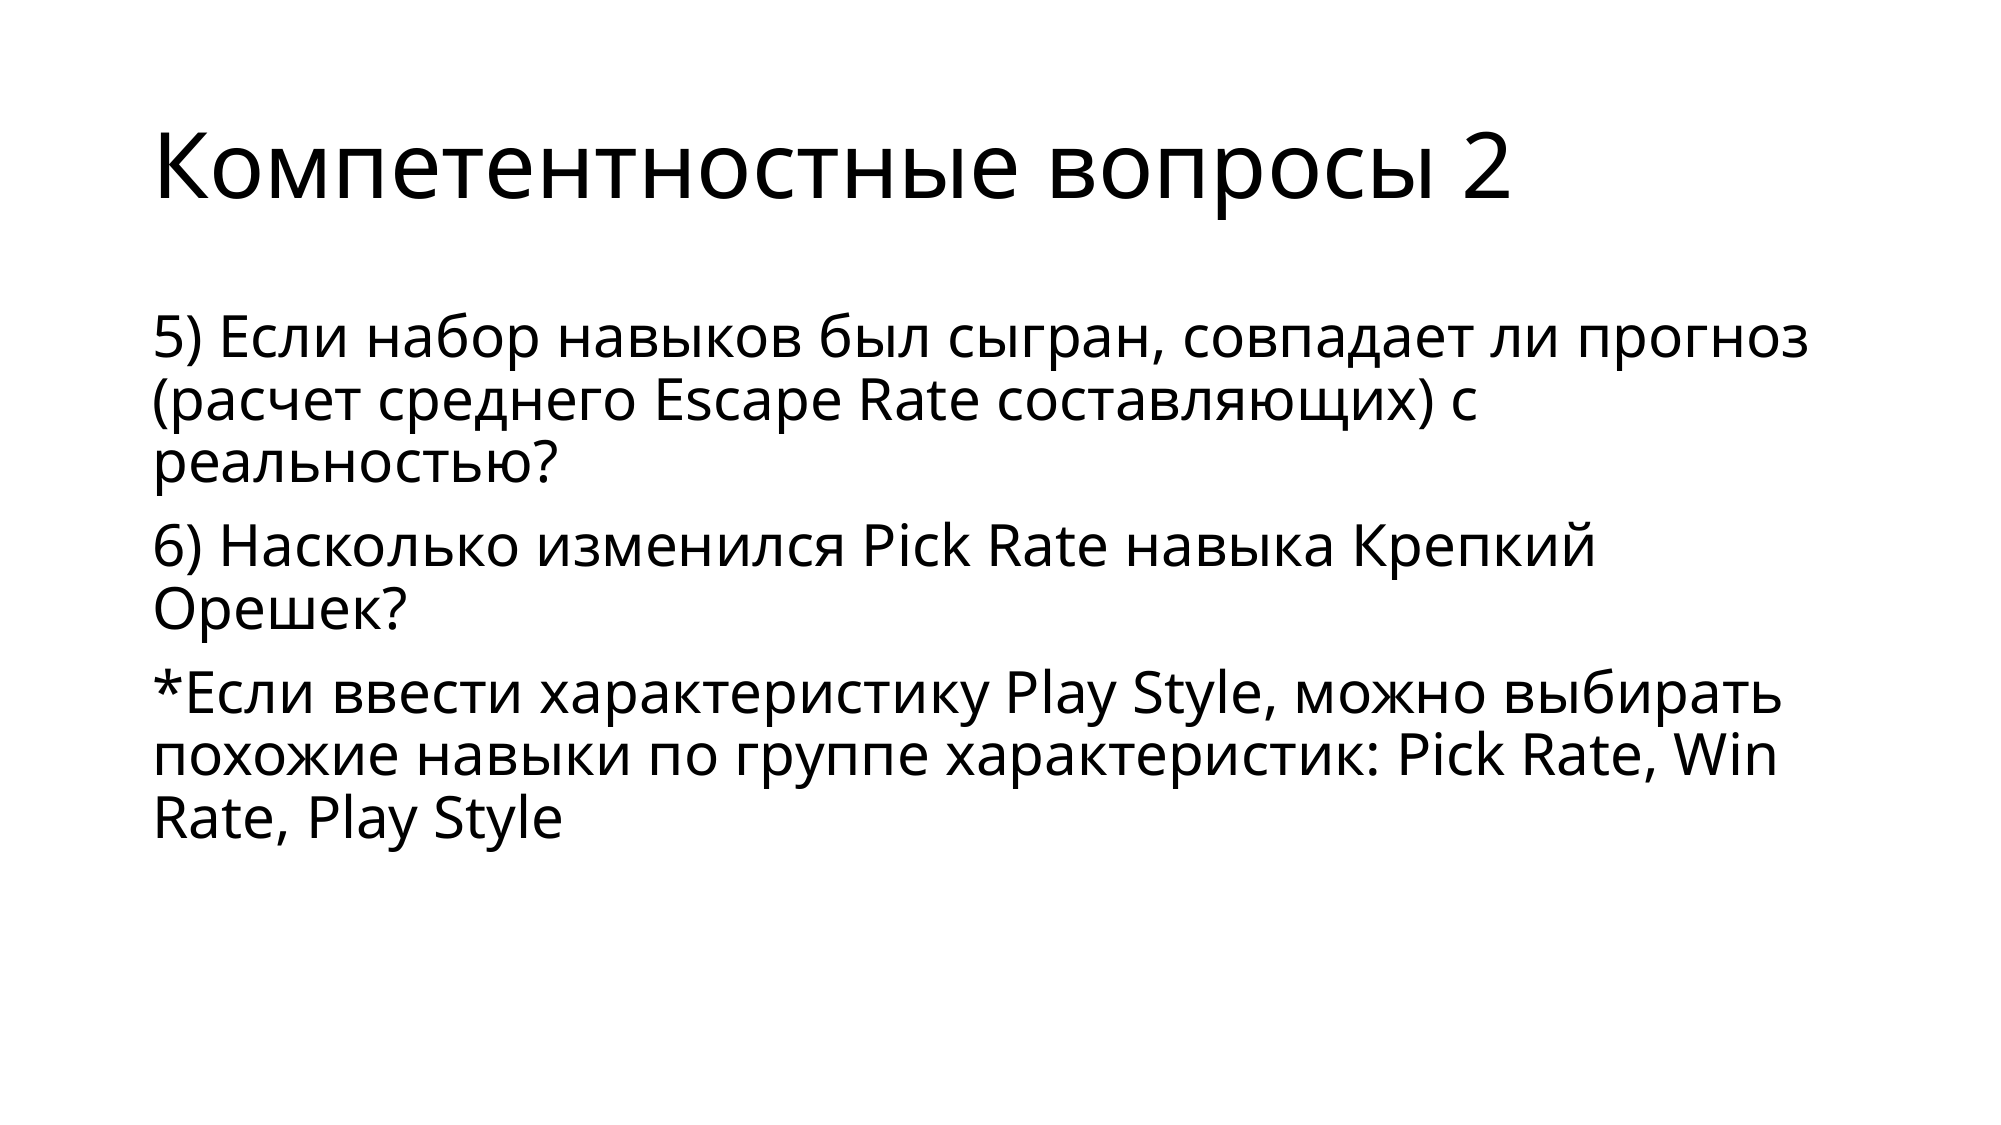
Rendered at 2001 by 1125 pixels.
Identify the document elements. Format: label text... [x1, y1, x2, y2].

title Компетентностные вопросы 2 [137, 59, 1863, 278]
list 5) Если набор навыков был сыгран, совпадает ли прогноз (расчет среднего Escape Rate составляющих) с реальностью? 6) Насколько изменился Pick Rate навыка Крепкий Орешек? *Если ввести характеристику Play Style, можно выбирать похожие навыки по группе характеристик: Pick Rate, Win Rate, Play Style [137, 299, 1863, 1014]
